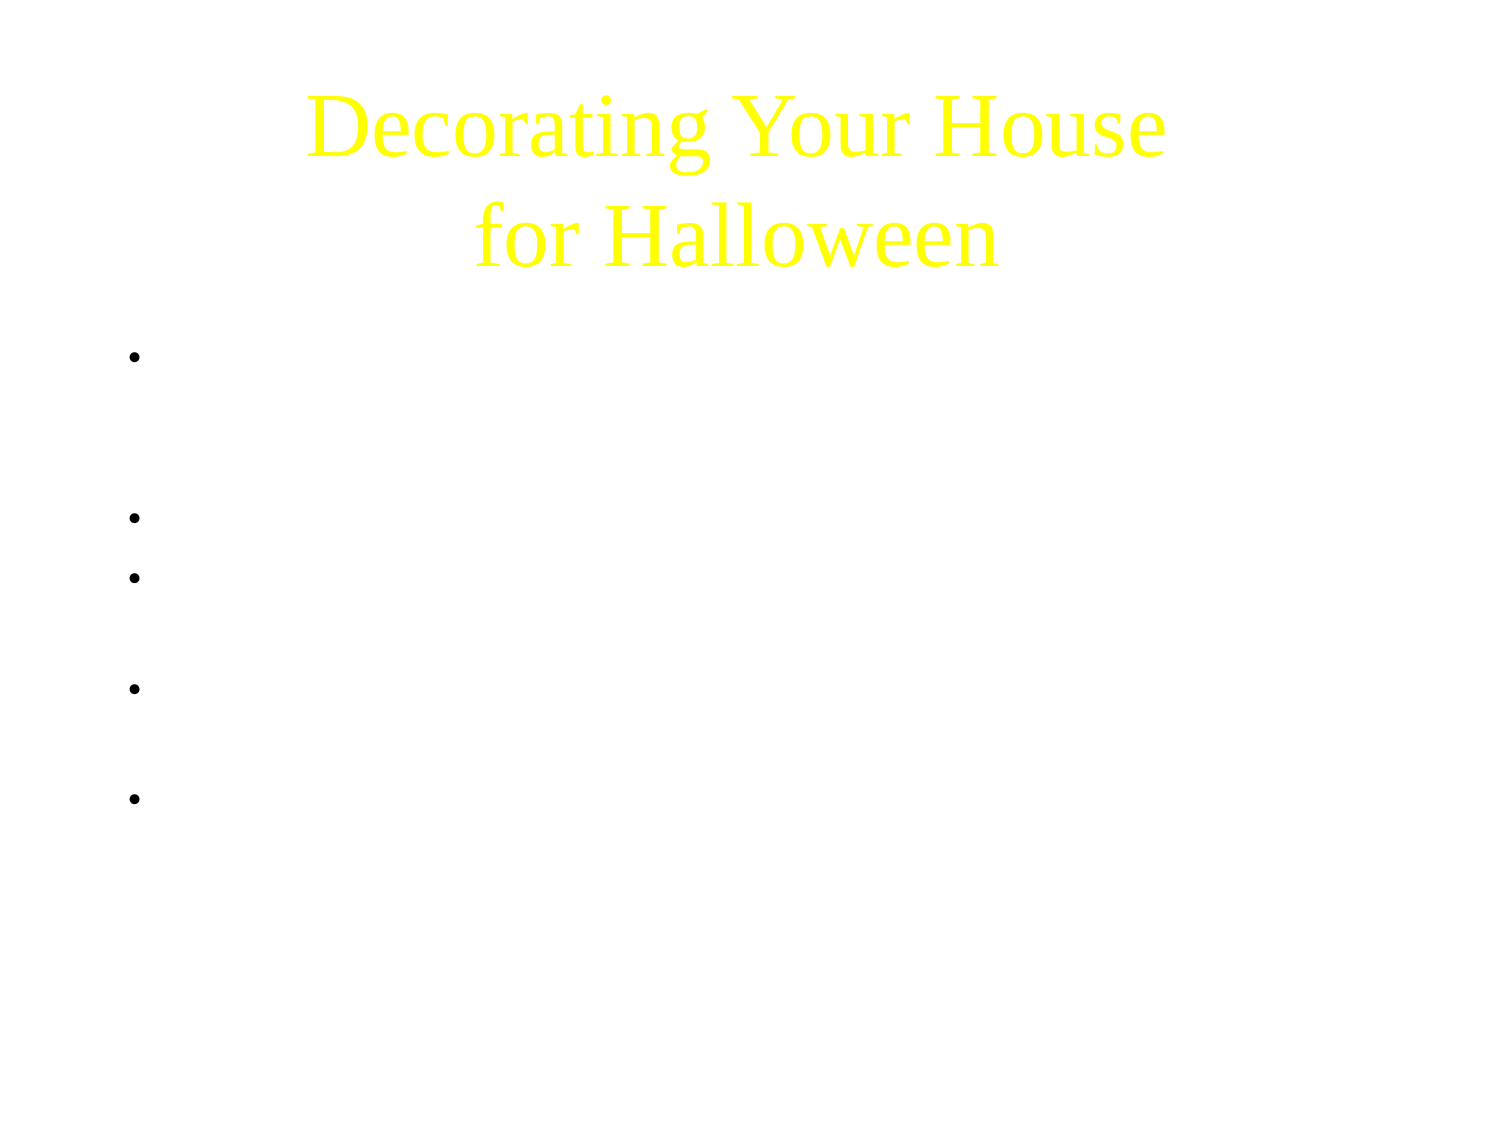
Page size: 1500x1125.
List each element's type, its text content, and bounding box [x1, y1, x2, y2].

title Decorating Your House for Halloween [237, 49, 1238, 300]
list It is important to decorate your house for Halloween so that children can find who is giving out candy. If your house isn’t decorated then kids won’t come to your house. Spooky decorations are fun, but they may scare the smaller kids away. Cheesy decorations can be found EVERYWHERE and most people love them. Funny decorations can be offensive to some so be careful. Make sure they are politically correct and clean. Homemade decorations are the cheapest and they are fun to make. You can make spooky, cheesy and funny decorations for ½ the cost of buying them. [112, 324, 1388, 1000]
